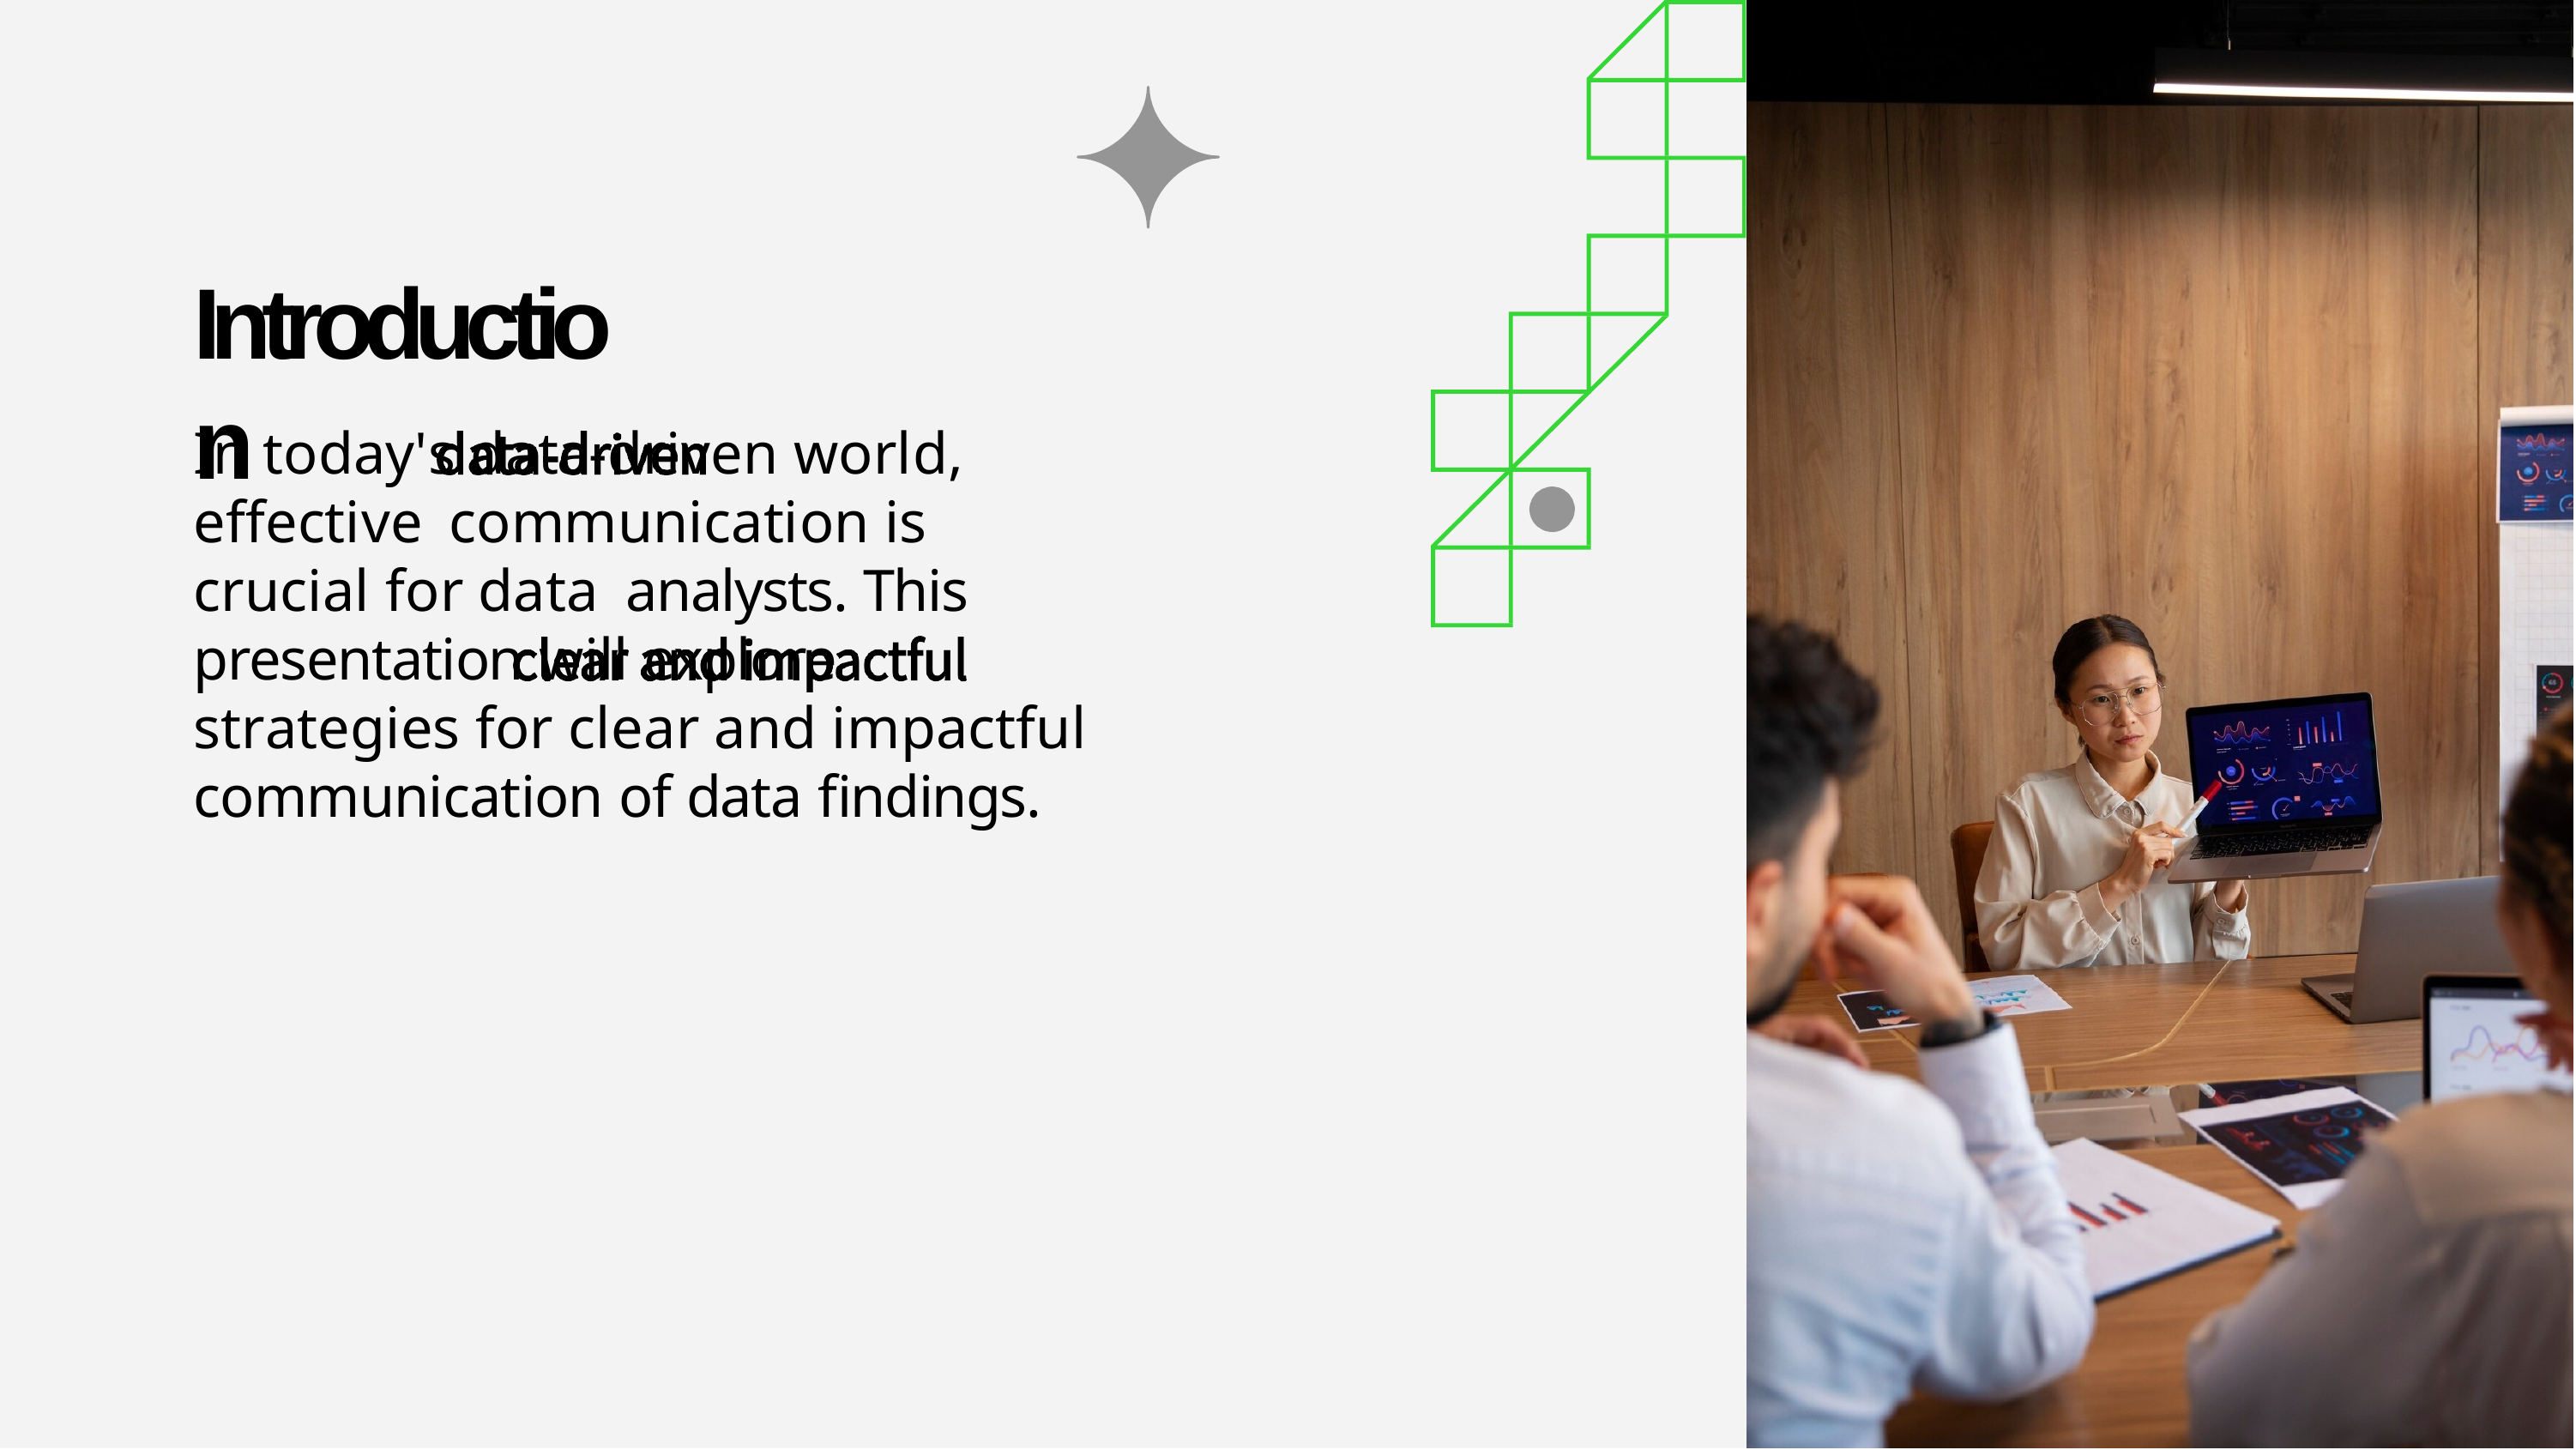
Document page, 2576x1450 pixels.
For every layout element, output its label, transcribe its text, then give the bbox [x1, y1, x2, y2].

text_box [1430, 0, 1746, 628]
text_box In today's data-driven world, effective communication is crucial for data analysts. This presentation will explore strategies for clear and impactful communication of data ﬁndings. [191, 414, 1109, 829]
title Introduction [191, 257, 655, 414]
picture [513, 636, 968, 693]
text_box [1076, 85, 1221, 229]
picture [1746, 0, 2574, 1448]
picture [436, 430, 706, 475]
